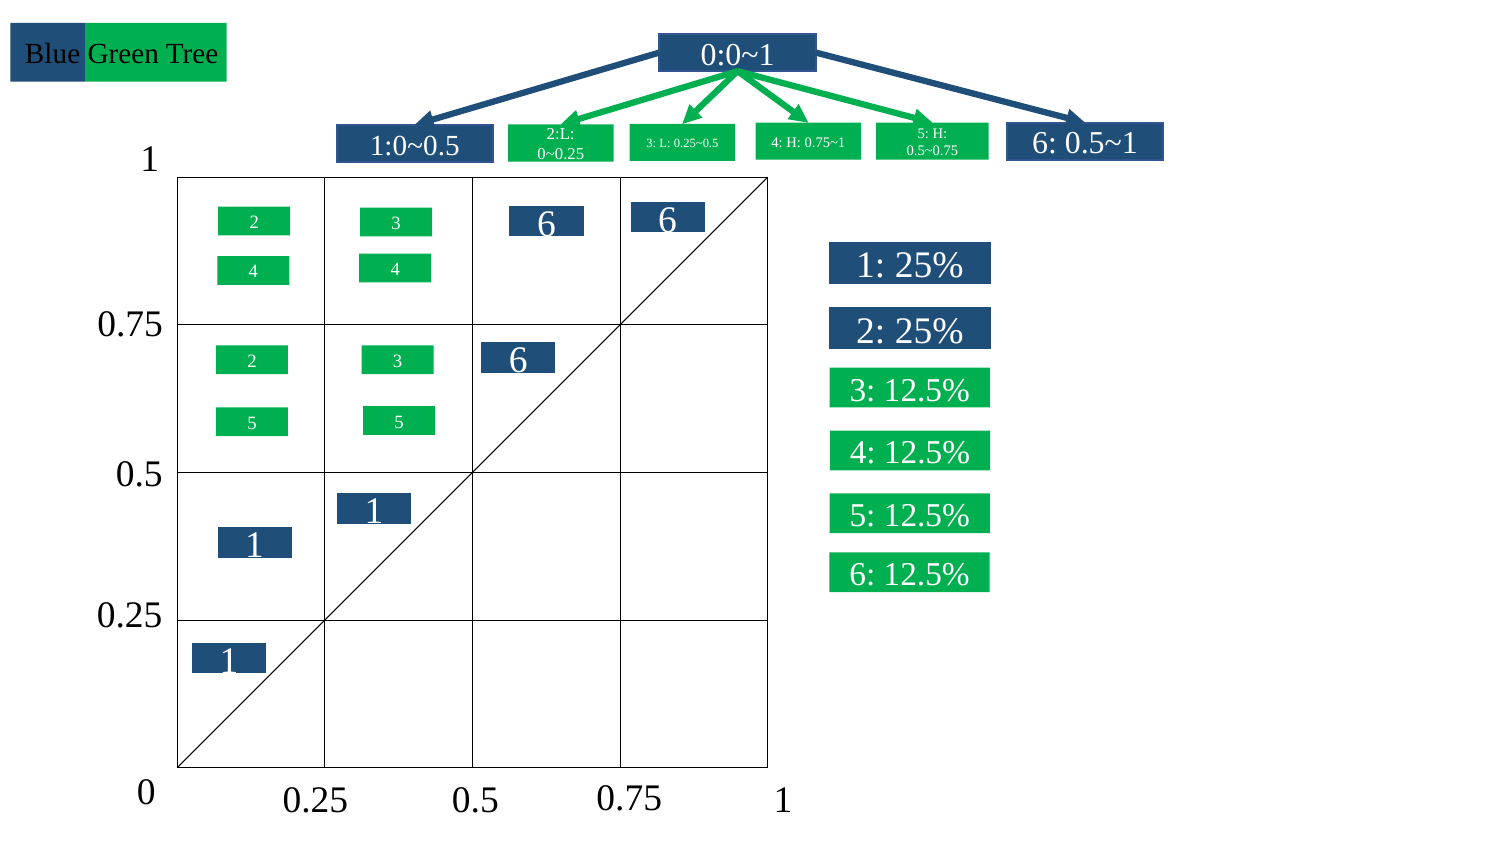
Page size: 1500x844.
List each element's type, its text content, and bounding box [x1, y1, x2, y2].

text_box 6: 0.5~1 [1006, 122, 1164, 161]
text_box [809, 71, 933, 123]
text_box 0.25 [82, 583, 177, 643]
text_box [9, 22, 84, 83]
text_box 0:0~1 [658, 33, 817, 71]
text_box 1 [125, 126, 197, 187]
text_box Blue Green Tree [10, 26, 242, 77]
text_box 1 [758, 767, 830, 828]
text_box 1: 25% [829, 242, 991, 284]
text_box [682, 71, 738, 124]
text_box 4: H: 0.75~1 [755, 123, 862, 161]
text_box 0 [122, 760, 193, 820]
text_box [815, 52, 1086, 123]
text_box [737, 71, 809, 123]
text_box 4: 12.5% [829, 430, 991, 471]
text_box 0.75 [581, 768, 685, 826]
text_box 3: 12.5% [829, 367, 991, 408]
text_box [177, 177, 768, 768]
text_box [84, 77, 228, 83]
text_box 0.5 [101, 441, 177, 502]
text_box 0.5 [437, 768, 527, 828]
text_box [414, 52, 660, 125]
text_box 0.75 [82, 291, 177, 352]
text_box 0.25 [267, 768, 370, 828]
text_box 1:0~0.5 [336, 124, 494, 163]
text_box 6: 12.5% [828, 551, 991, 593]
text_box [84, 22, 228, 26]
text_box 3: L: 0.25~0.5 [629, 125, 736, 162]
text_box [560, 71, 738, 125]
text_box 2: 25% [829, 307, 991, 349]
text_box 2:L: 0~0.25 [507, 125, 615, 163]
text_box 5: 12.5% [829, 492, 991, 534]
text_box 5: H: 0.5~0.75 [875, 123, 990, 161]
